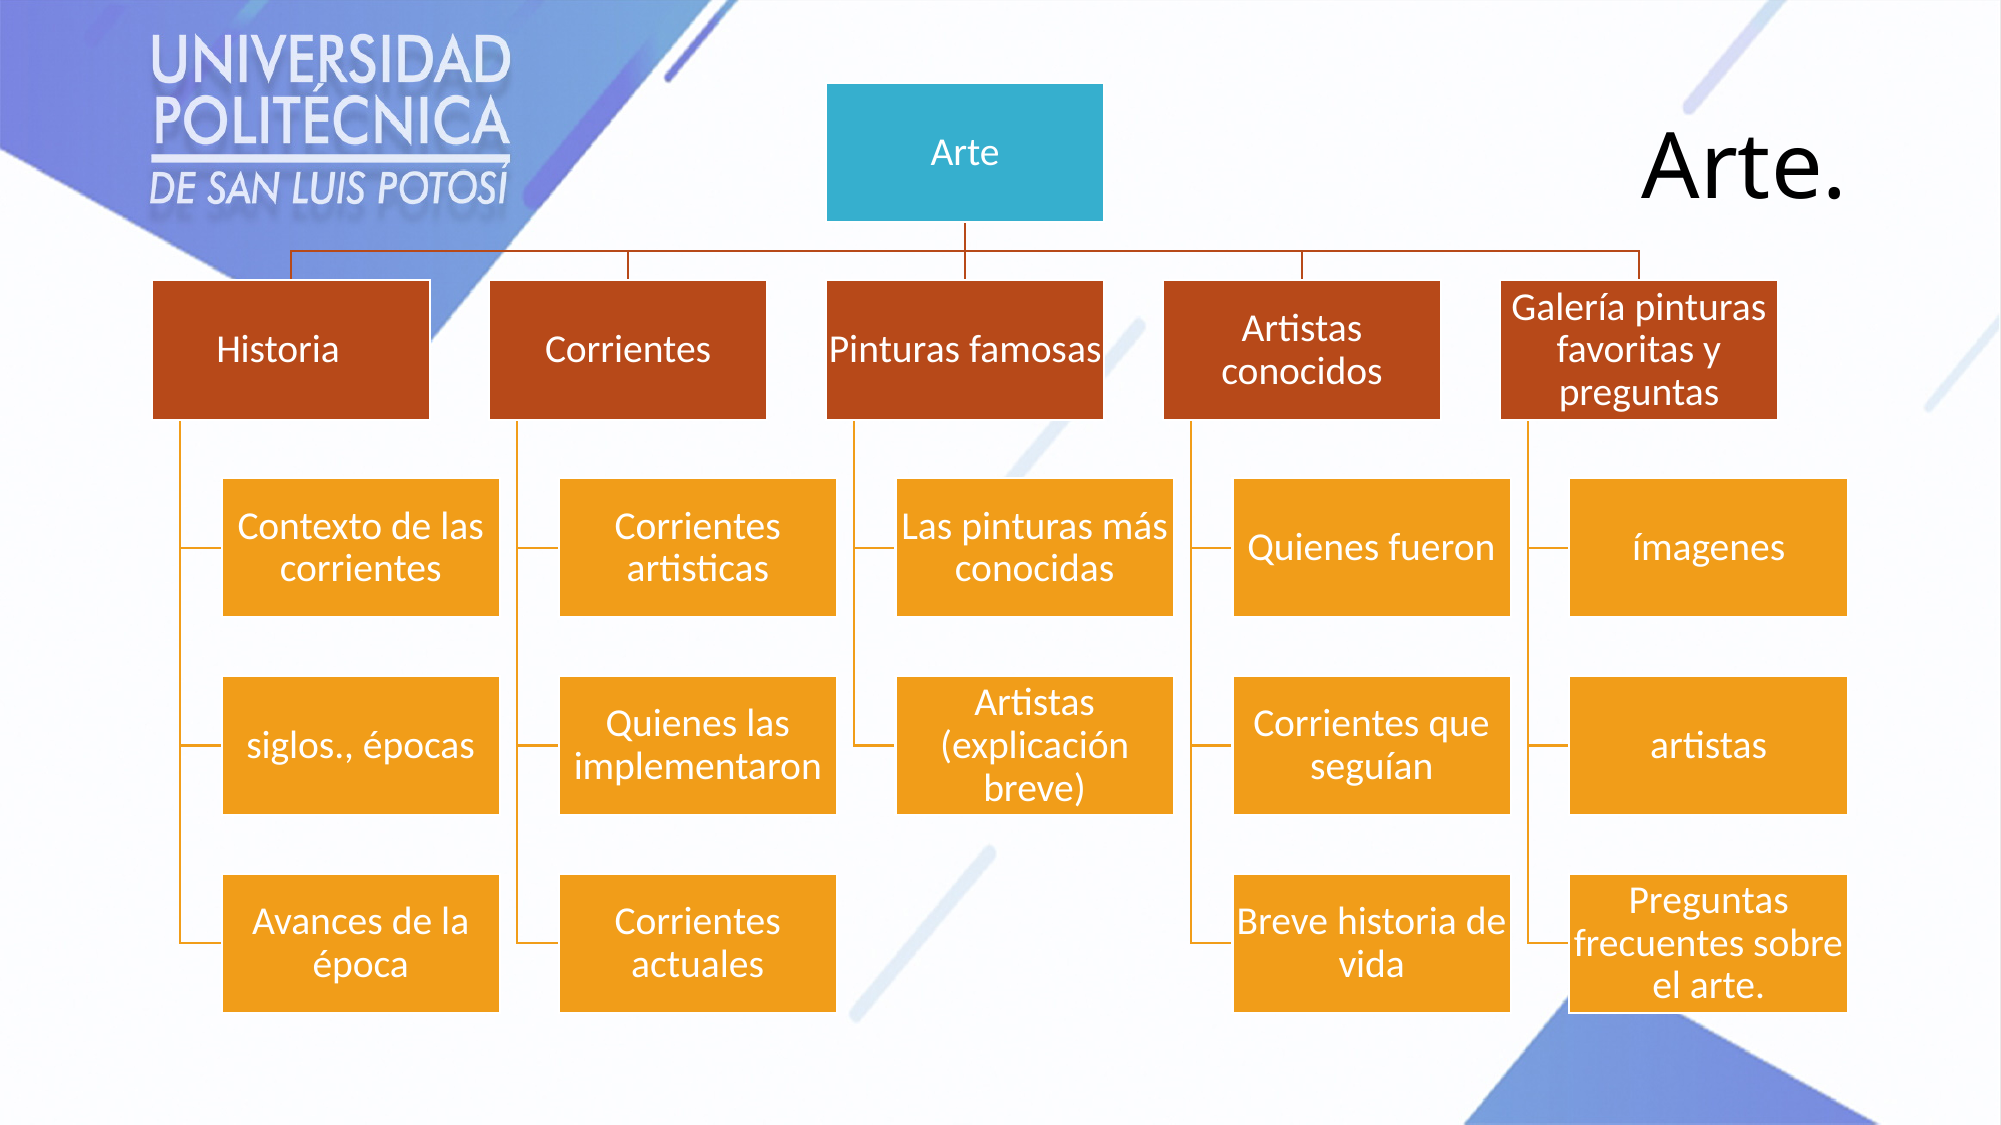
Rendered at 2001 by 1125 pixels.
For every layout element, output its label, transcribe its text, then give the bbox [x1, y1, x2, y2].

picture [0, 0, 2001, 1125]
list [137, 82, 1863, 1014]
title Arte. [137, 59, 1863, 82]
